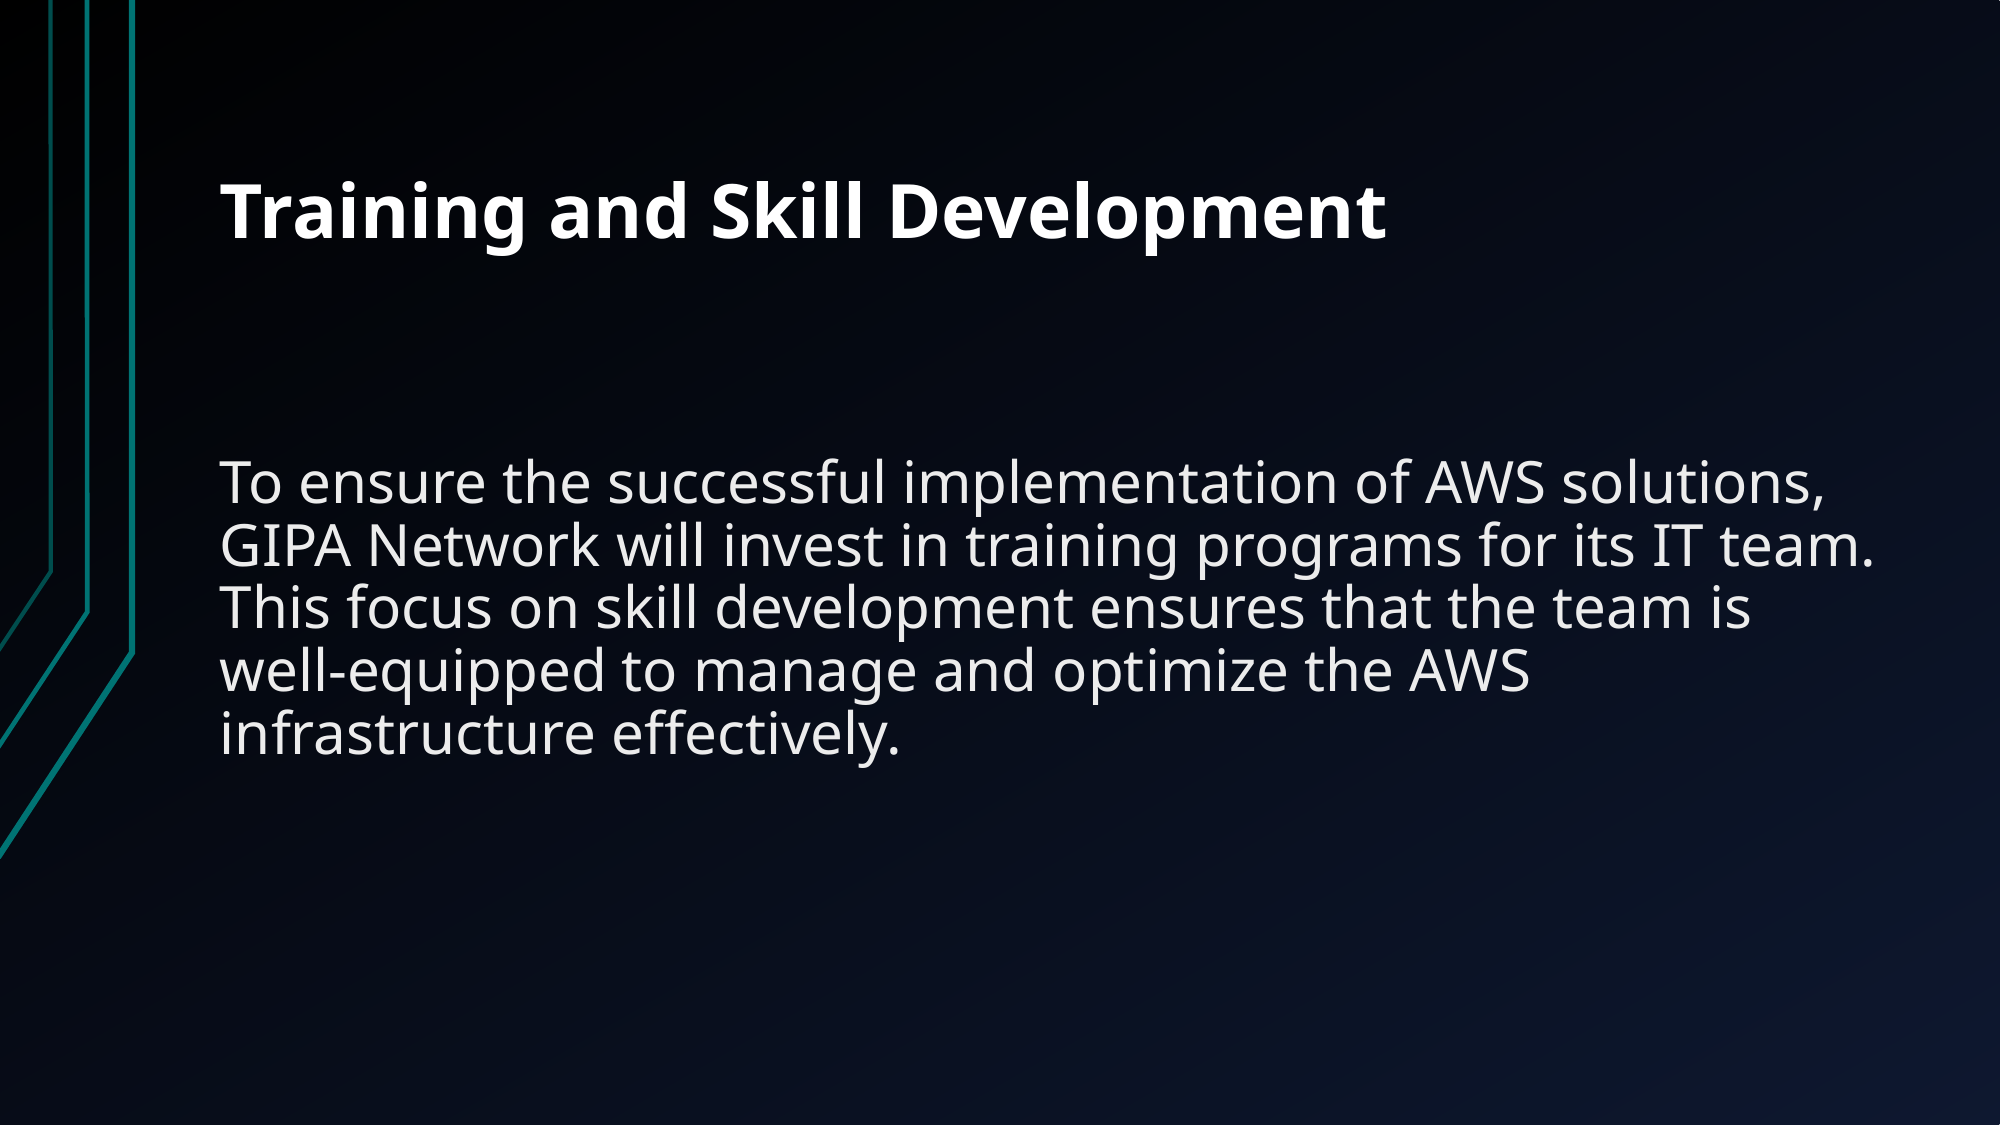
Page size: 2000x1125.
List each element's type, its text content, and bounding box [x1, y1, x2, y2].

list To ensure the successful implementation of AWS solutions, GIPA Network will invest in training programs for its IT team. This focus on skill development ensures that the team is well-equipped to manage and optimize the AWS infrastructure effectively. [199, 279, 1900, 1012]
title Training and Skill Development [199, 113, 1900, 279]
